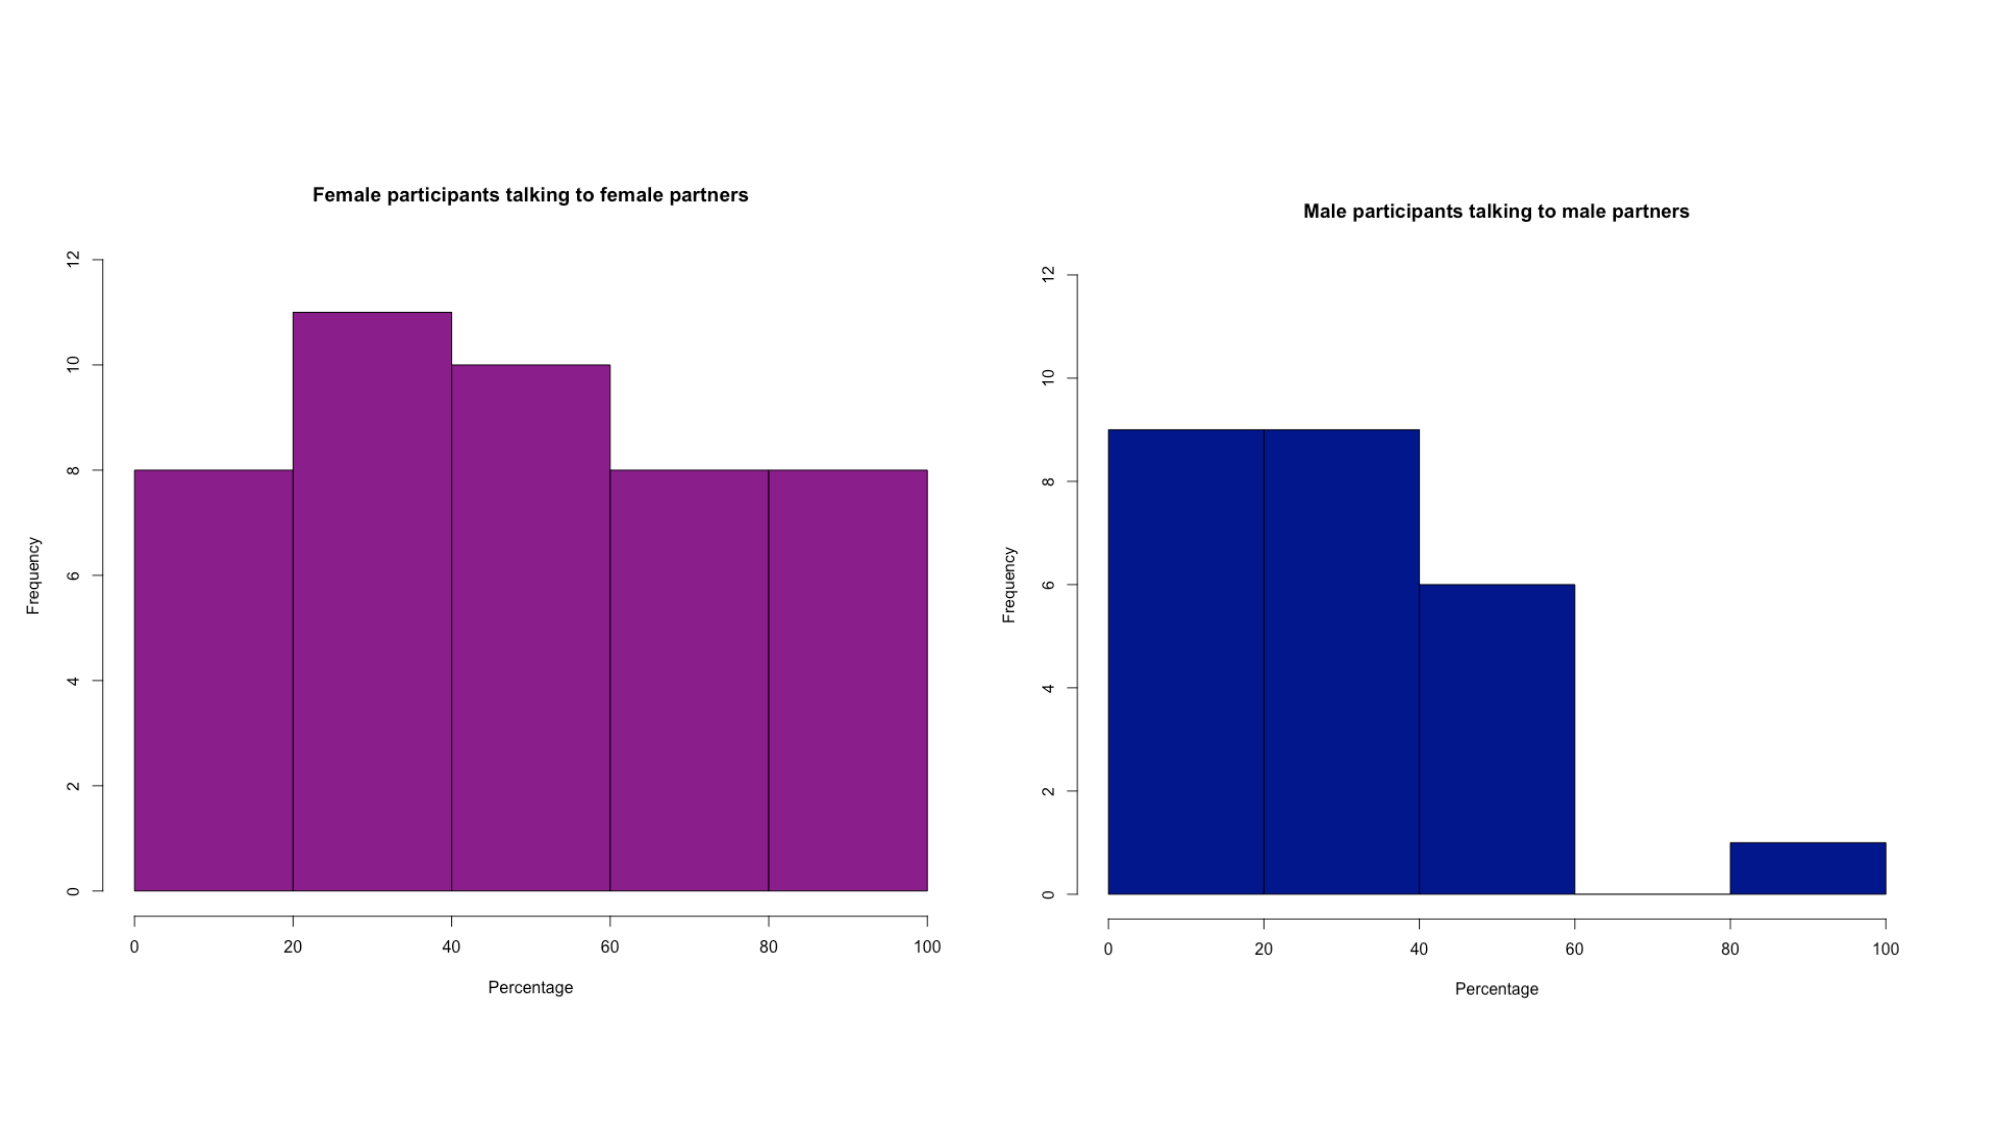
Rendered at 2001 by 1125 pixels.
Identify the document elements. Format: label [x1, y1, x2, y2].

picture [25, 165, 974, 1012]
picture [999, 184, 1951, 1012]
